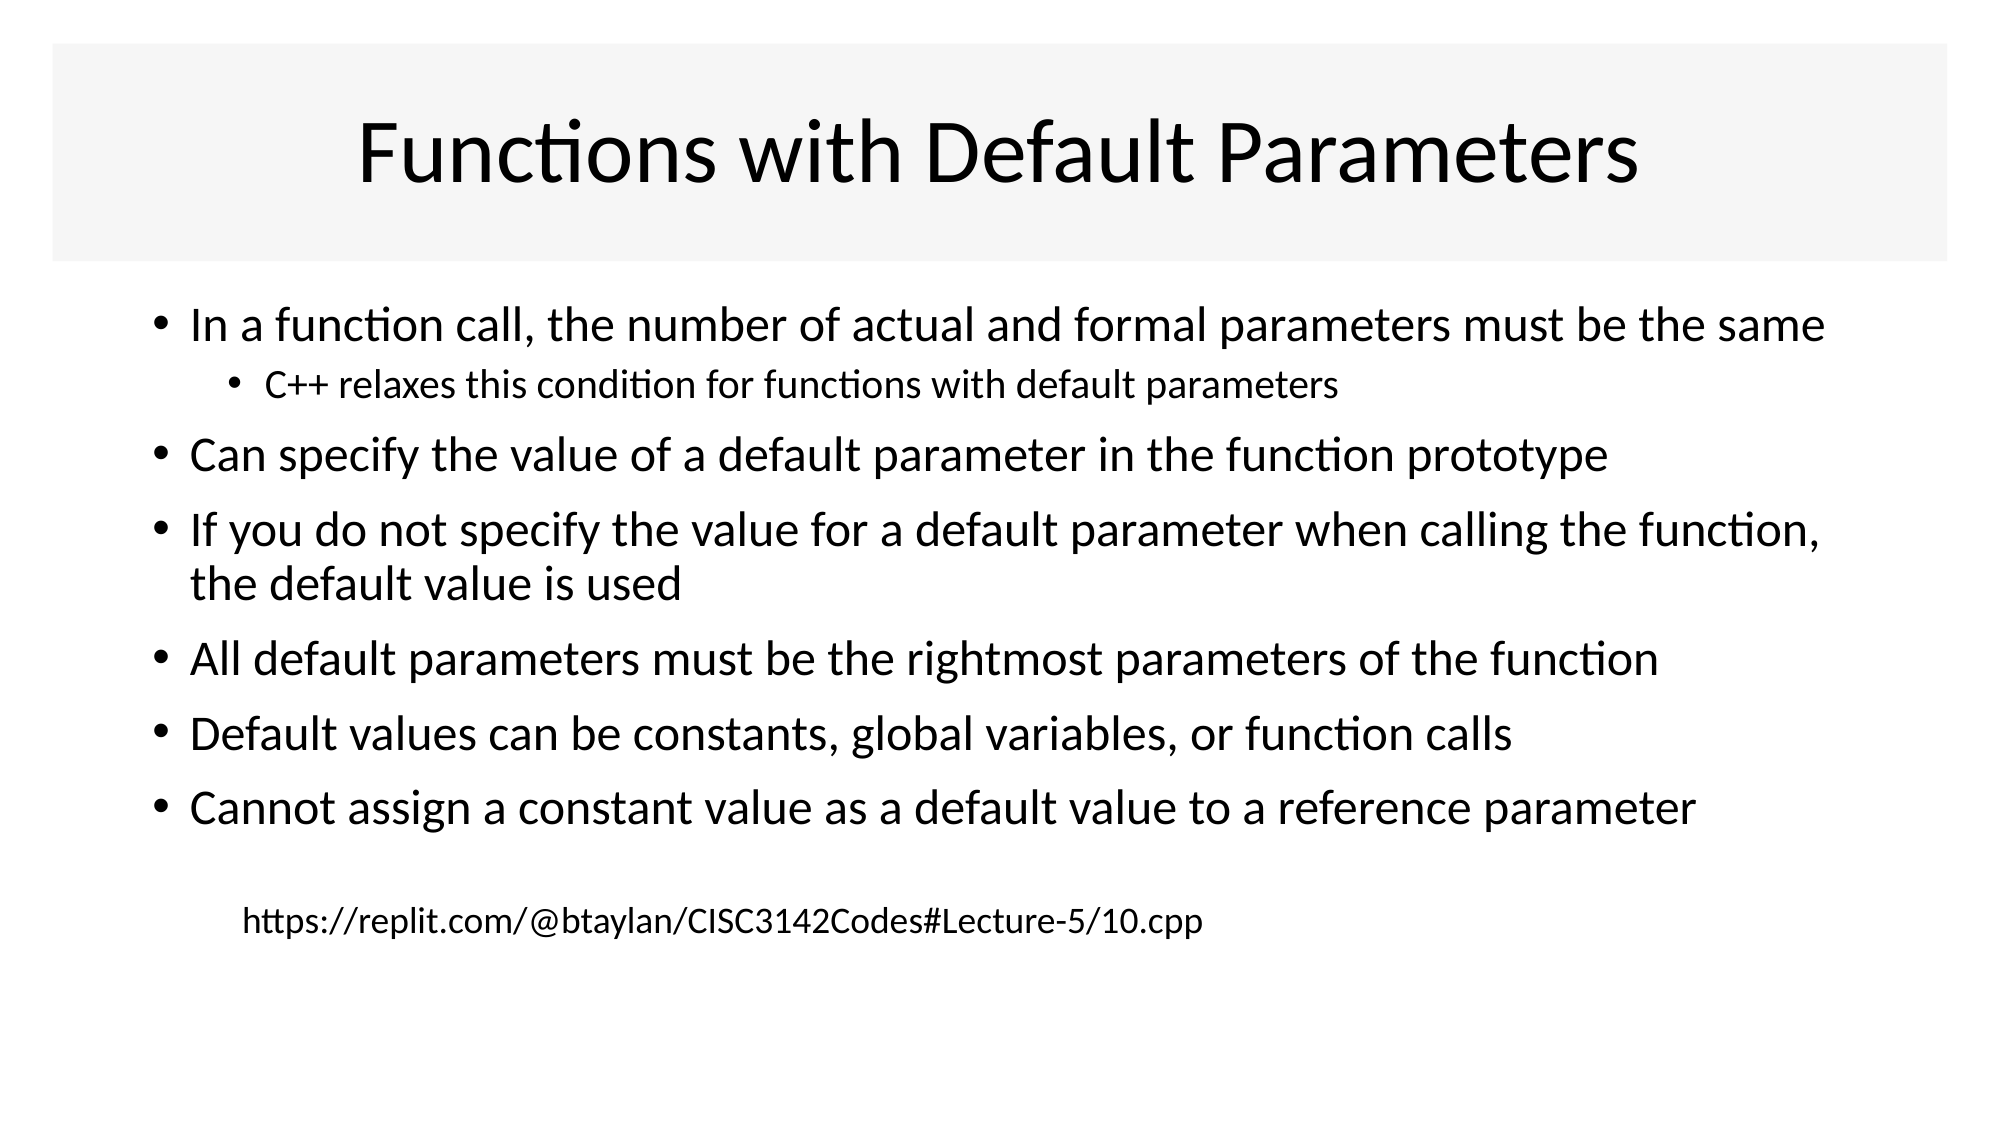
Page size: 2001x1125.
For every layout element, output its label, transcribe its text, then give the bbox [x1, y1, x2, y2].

text_box https://replit.com/@btaylan/CISC3142Codes#Lecture-5/10.cpp [227, 888, 1228, 949]
list In a function call, the number of actual and formal parameters must be the same C++ relaxes this condition for functions with default parameters Can specify the value of a default parameter in the function prototype If you do not specify the value for a default parameter when calling the function, the default value is used All default parameters must be the rightmost parameters of the function Default values can be constants, global variables, or function calls Cannot assign a constant value as a default value to a reference parameter [137, 290, 1863, 860]
title Functions with Default Parameters [52, 43, 1948, 262]
